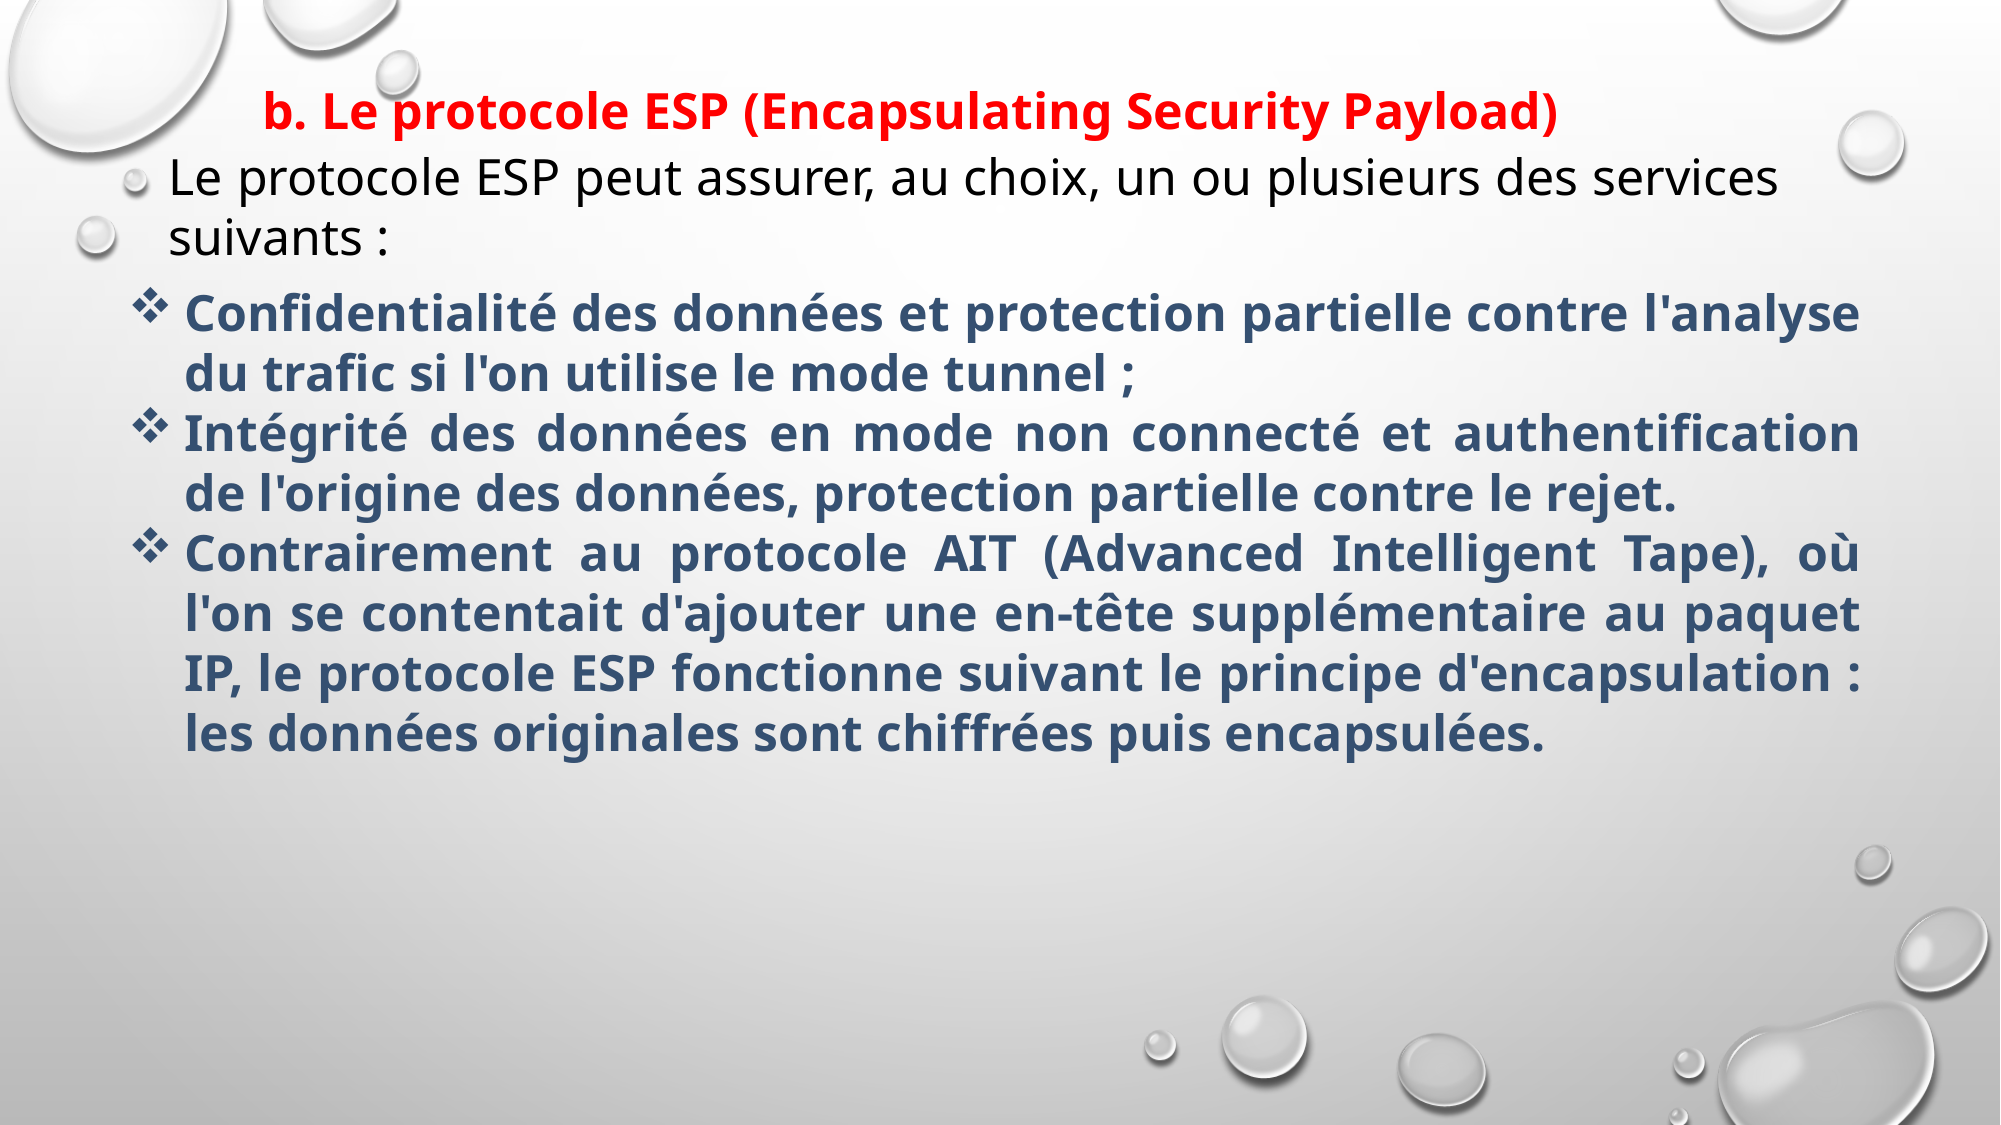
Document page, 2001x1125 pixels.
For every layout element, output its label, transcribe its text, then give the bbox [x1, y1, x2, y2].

text_box b. Le protocole ESP (Encapsulating Security Payload) [247, 41, 1574, 138]
text_box Le protocole ESP peut assurer, au choix, un ou plusieurs des services suivants : [154, 138, 1796, 273]
text_box Confidentialité des données et protection partielle contre l'analyse du trafic si l'on utilise le mode tunnel ; Intégrité des données en mode non connecté et authentification de l'origine des données, protection partielle contre le rejet. Contrairement au protocole AIT (Advanced Intelligent Tape), où l'on se contentait d'ajouter une en-tête supplémentaire au paquet IP, le protocole ESP fonctionne suivant le principe d'encapsulation : les données originales sont chiffrées puis encapsulées. [113, 274, 1877, 770]
picture [0, 0, 2000, 1125]
